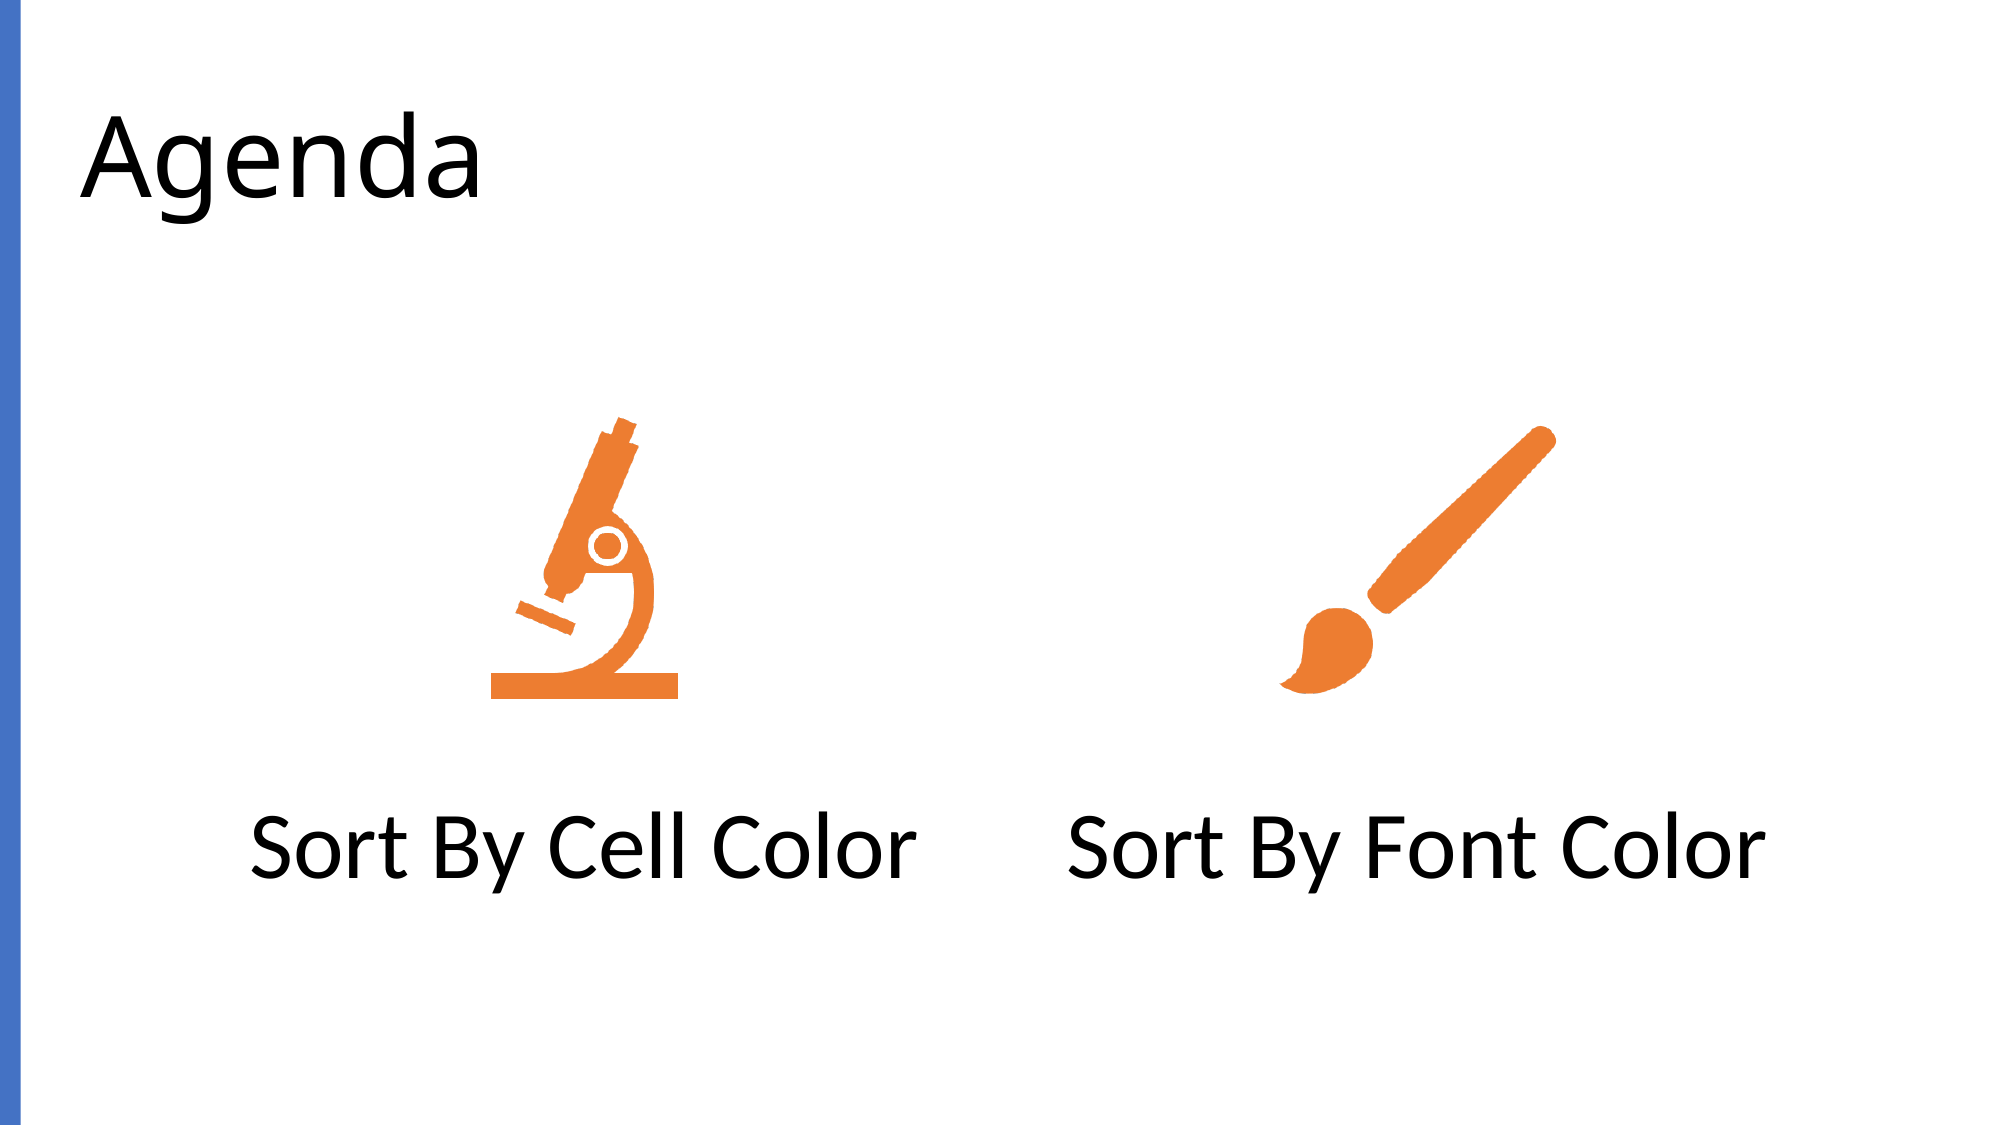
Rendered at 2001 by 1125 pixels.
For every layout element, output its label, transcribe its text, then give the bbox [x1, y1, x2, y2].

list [65, 299, 1937, 1014]
title Agenda [65, 52, 1937, 271]
text_box [0, 0, 21, 1125]
